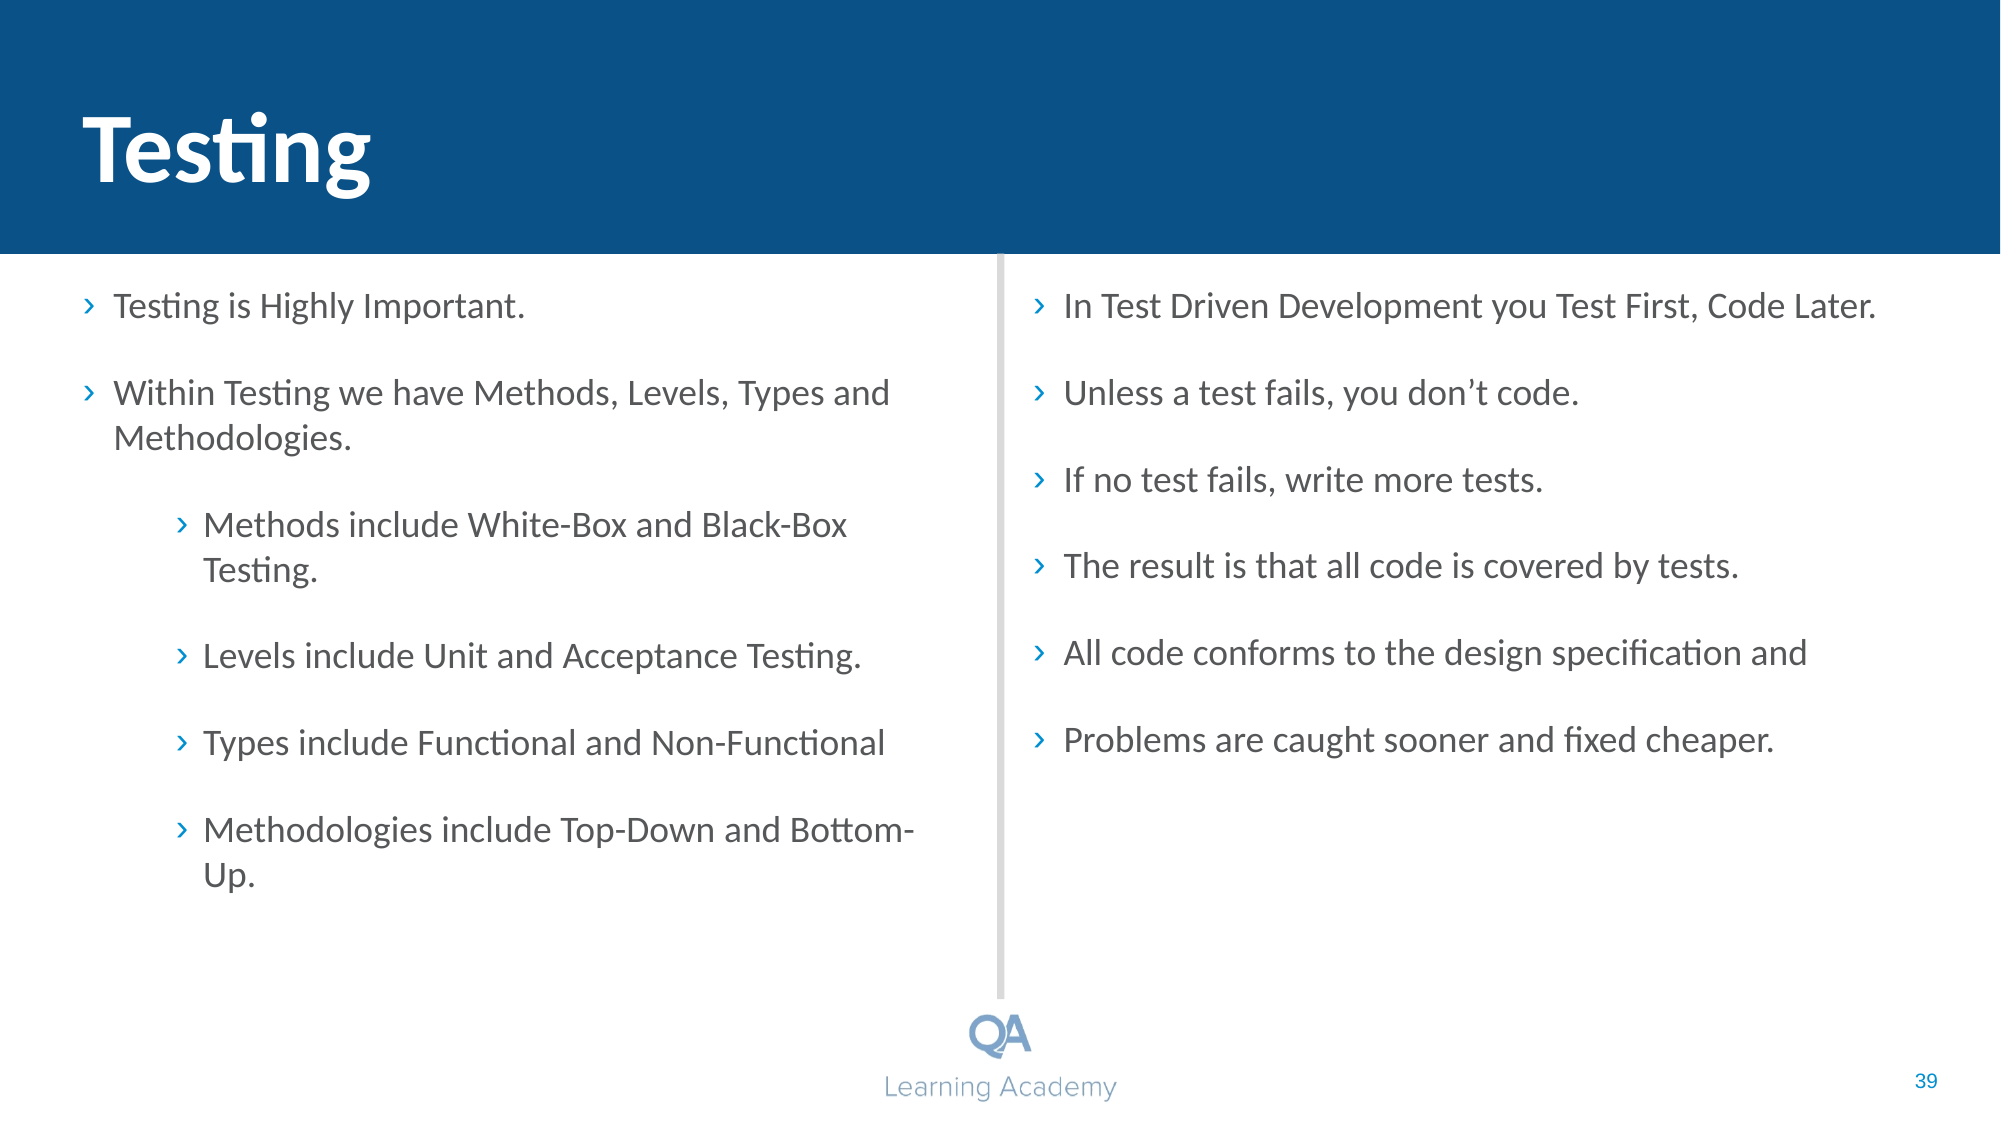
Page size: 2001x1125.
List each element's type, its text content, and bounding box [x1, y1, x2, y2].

title Testing [67, 20, 1565, 210]
list Testing is Highly Important. Within Testing we have Methods, Levels, Types and Methodologies. Methods include White-Box and Black-Box Testing. Levels include Unit and Acceptance Testing. Types include Functional and Non-Functional Methodologies include Top-Down and Bottom-Up. [67, 273, 984, 1000]
list In Test Driven Development you Test First, Code Later. Unless a test fails, you don’t code. If no test fails, write more tests. The result is that all code is covered by tests. All code conforms to the design specification and Problems are caught sooner and fixed cheaper. [1018, 273, 1934, 1000]
